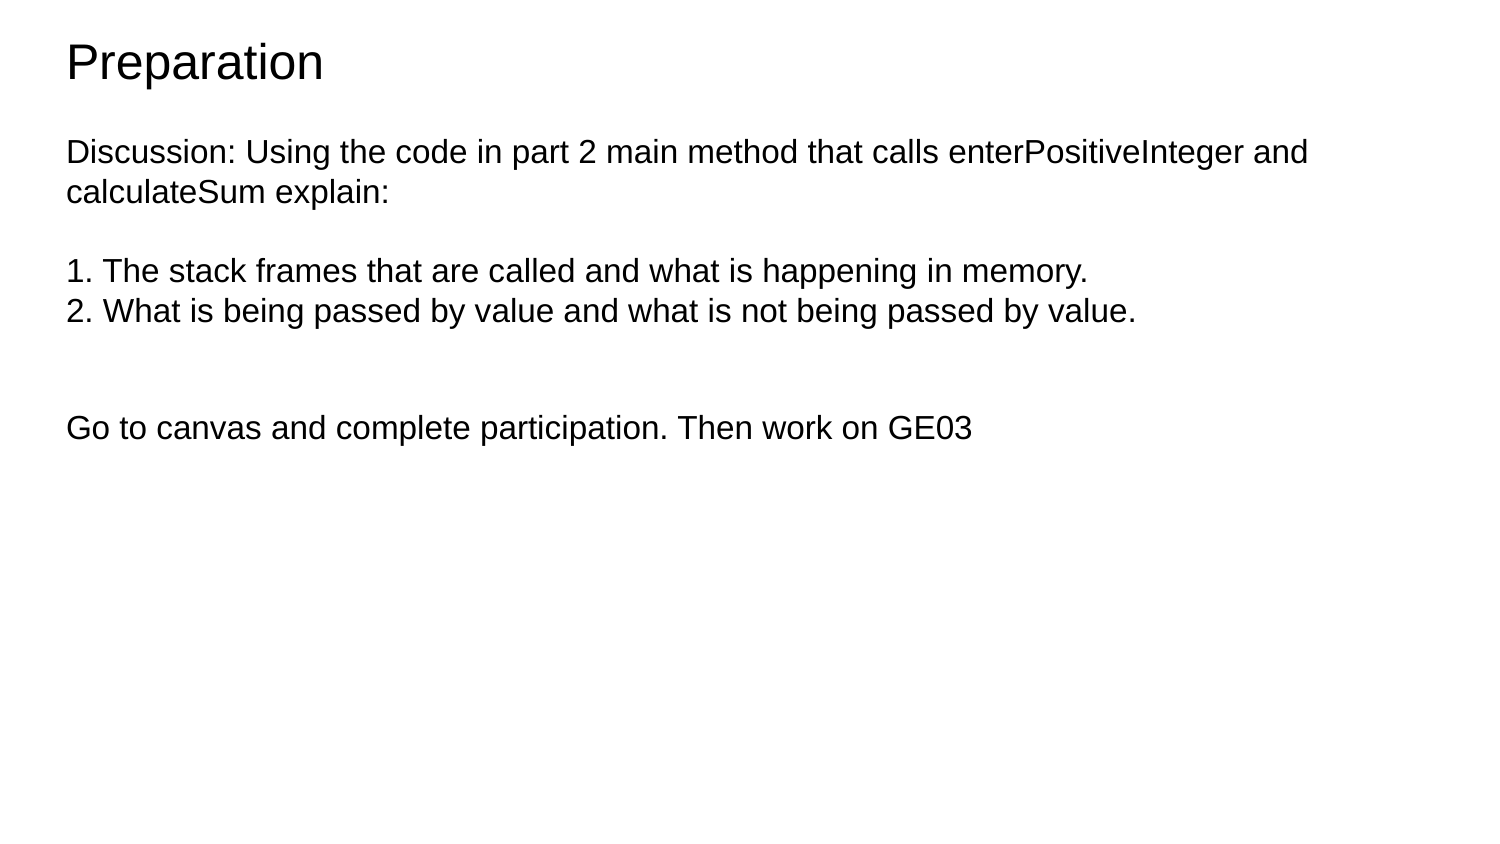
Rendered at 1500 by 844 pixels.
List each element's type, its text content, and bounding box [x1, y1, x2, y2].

list Discussion: Using the code in part 2 main method that calls enterPositiveInteger and calculateSum explain: 1. The stack frames that are called and what is happening in memory. 2. What is being passed by value and what is not being passed by value. Go to canvas and complete participation. Then work on GE03 [51, 114, 1449, 744]
title Preparation [51, 14, 1449, 109]
